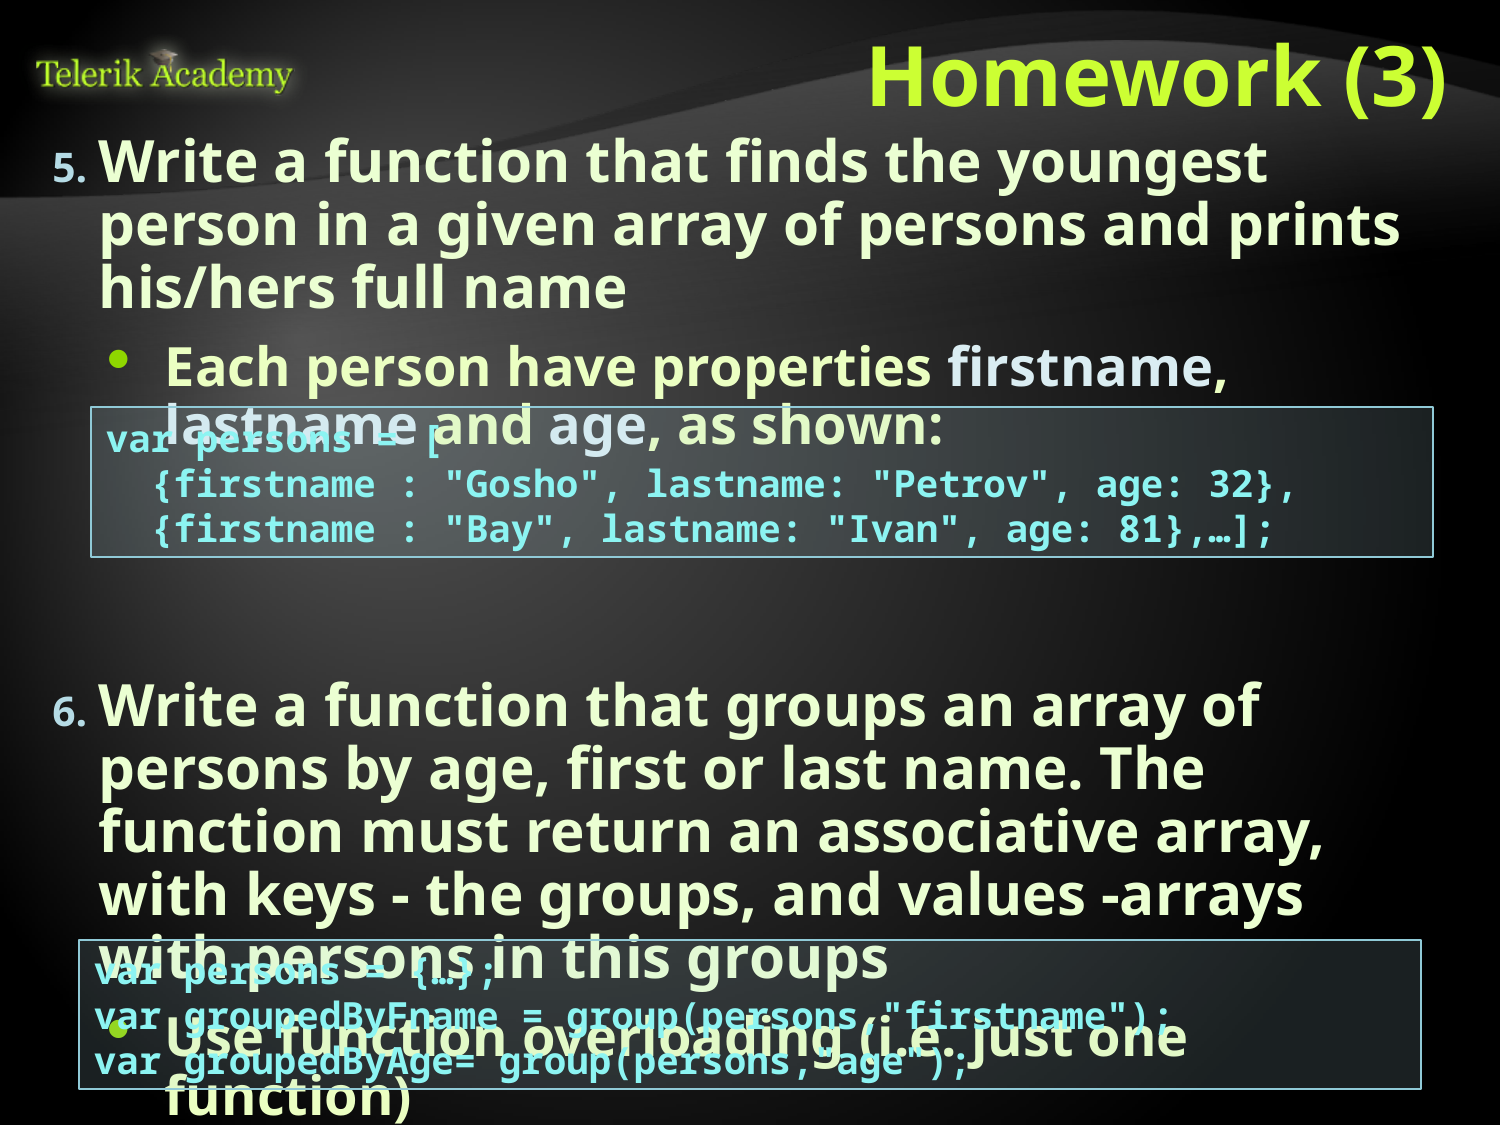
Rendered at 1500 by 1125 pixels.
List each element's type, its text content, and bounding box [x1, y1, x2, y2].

list Write a function that finds the youngest person in a given array of persons and prints his/hers full name Each person have properties firstname, lastname and age, as shown: Write a function that groups an array of persons by age, first or last name. The function must return an associative array, with keys - the groups, and values -arrays with persons in this groups Use function overloading (i.e. just one function) [37, 124, 1463, 1075]
picture [0, 0, 1500, 1125]
title Homework (3) [300, 12, 1463, 124]
text_box var persons = {…}; var groupedByFname = group(persons,"firstname"); var groupedByAge= group(persons,"age"); [79, 939, 1421, 1090]
text_box var persons = [ {firstname : "Gosho", lastname: "Petrov", age: 32}, {firstname : "Bay", lastname: "Ivan", age: 81},…]; [91, 407, 1433, 558]
